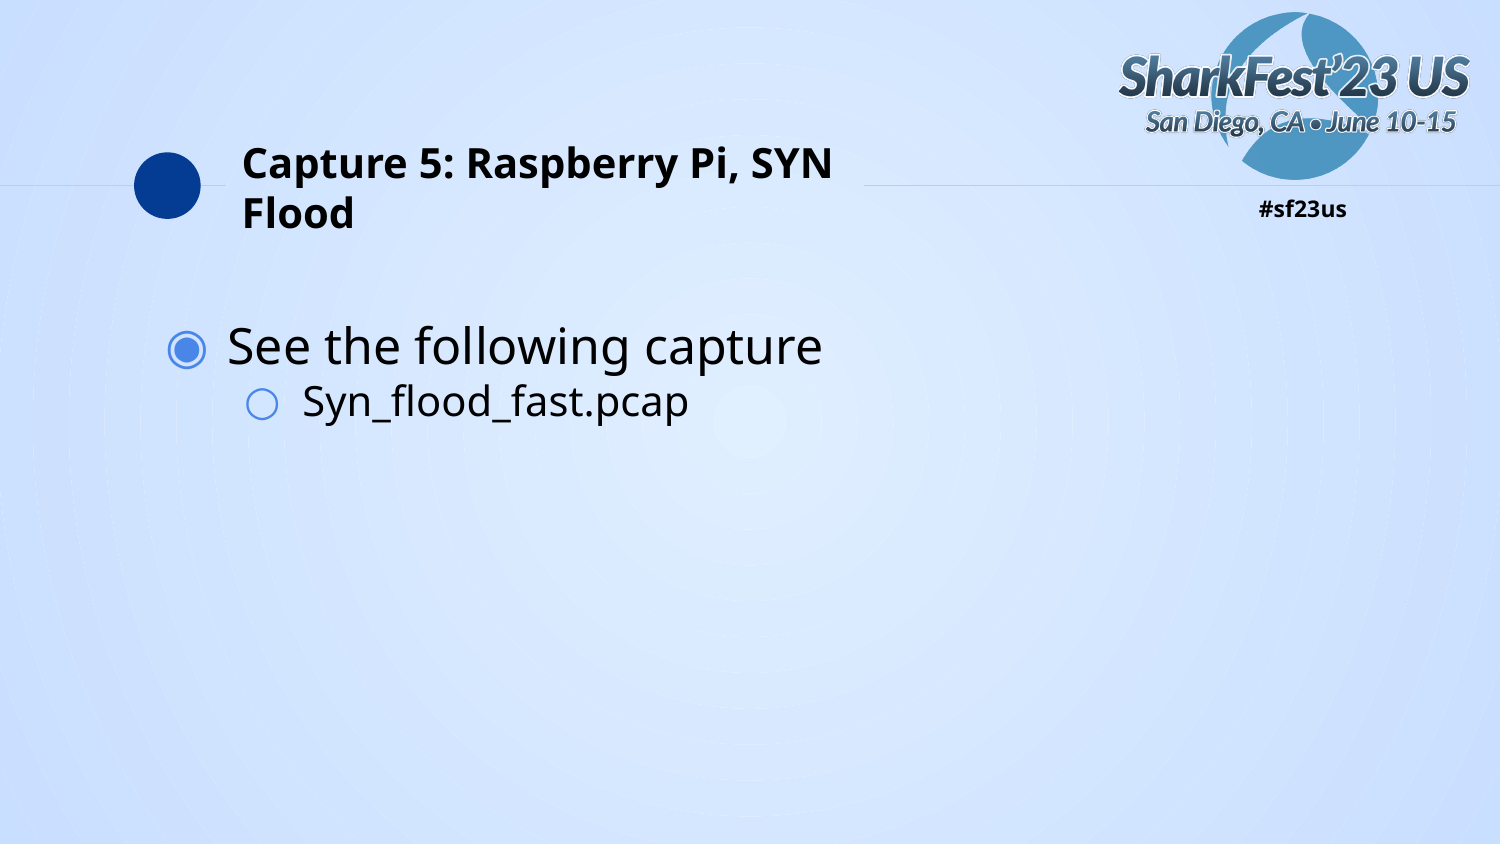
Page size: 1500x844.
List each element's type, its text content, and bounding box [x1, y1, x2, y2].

title Capture 5: Raspberry Pi, SYN Flood [226, 151, 863, 223]
text_box See the following capture Syn_flood_fast.pcap [137, 299, 1271, 700]
picture [1119, 12, 1470, 180]
